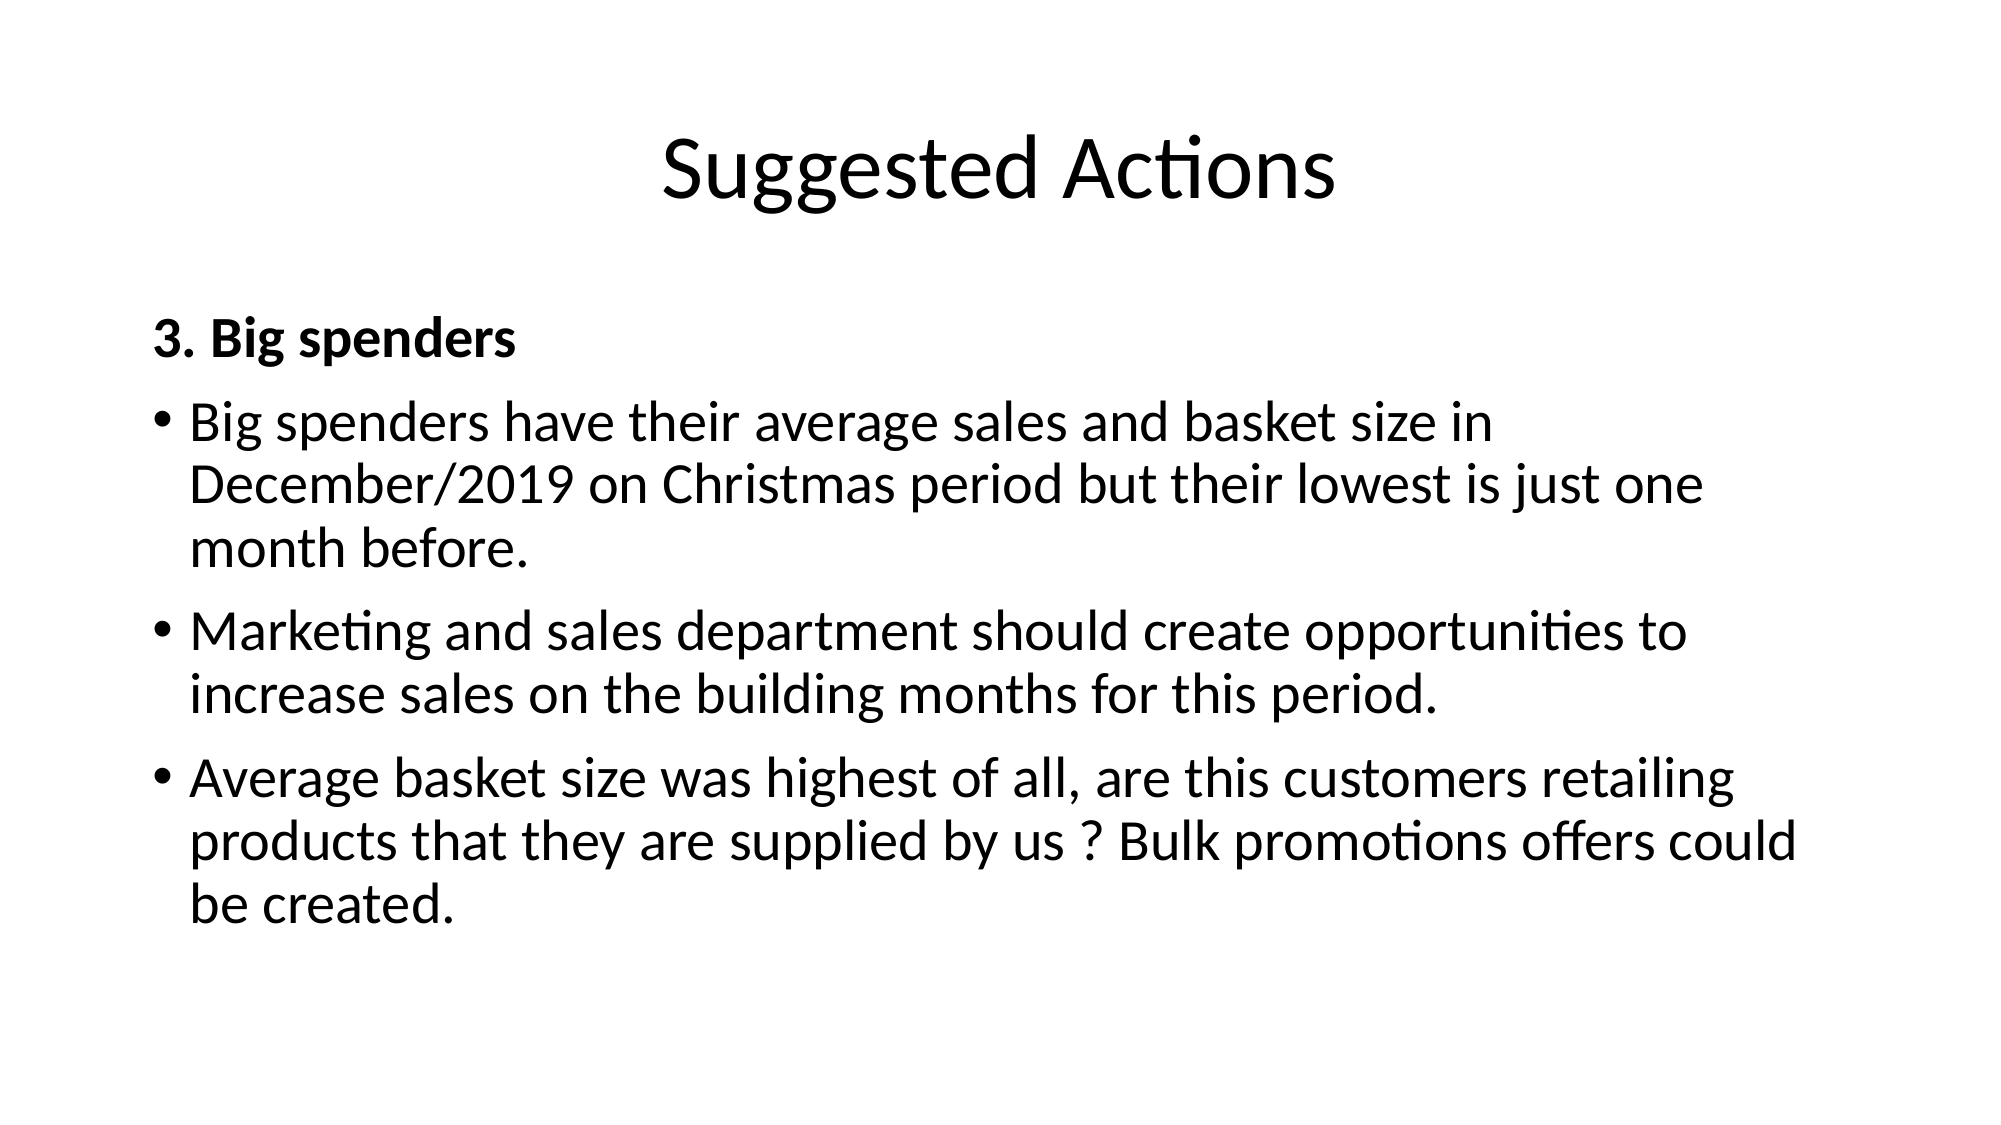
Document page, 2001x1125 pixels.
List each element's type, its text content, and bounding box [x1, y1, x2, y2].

title Suggested Actions [137, 59, 1863, 278]
list 3. Big spenders Big spenders have their average sales and basket size in December/2019 on Christmas period but their lowest is just one month before. Marketing and sales department should create opportunities to increase sales on the building months for this period. Average basket size was highest of all, are this customers retailing products that they are supplied by us ? Bulk promotions offers could be created. [137, 299, 1863, 1014]
